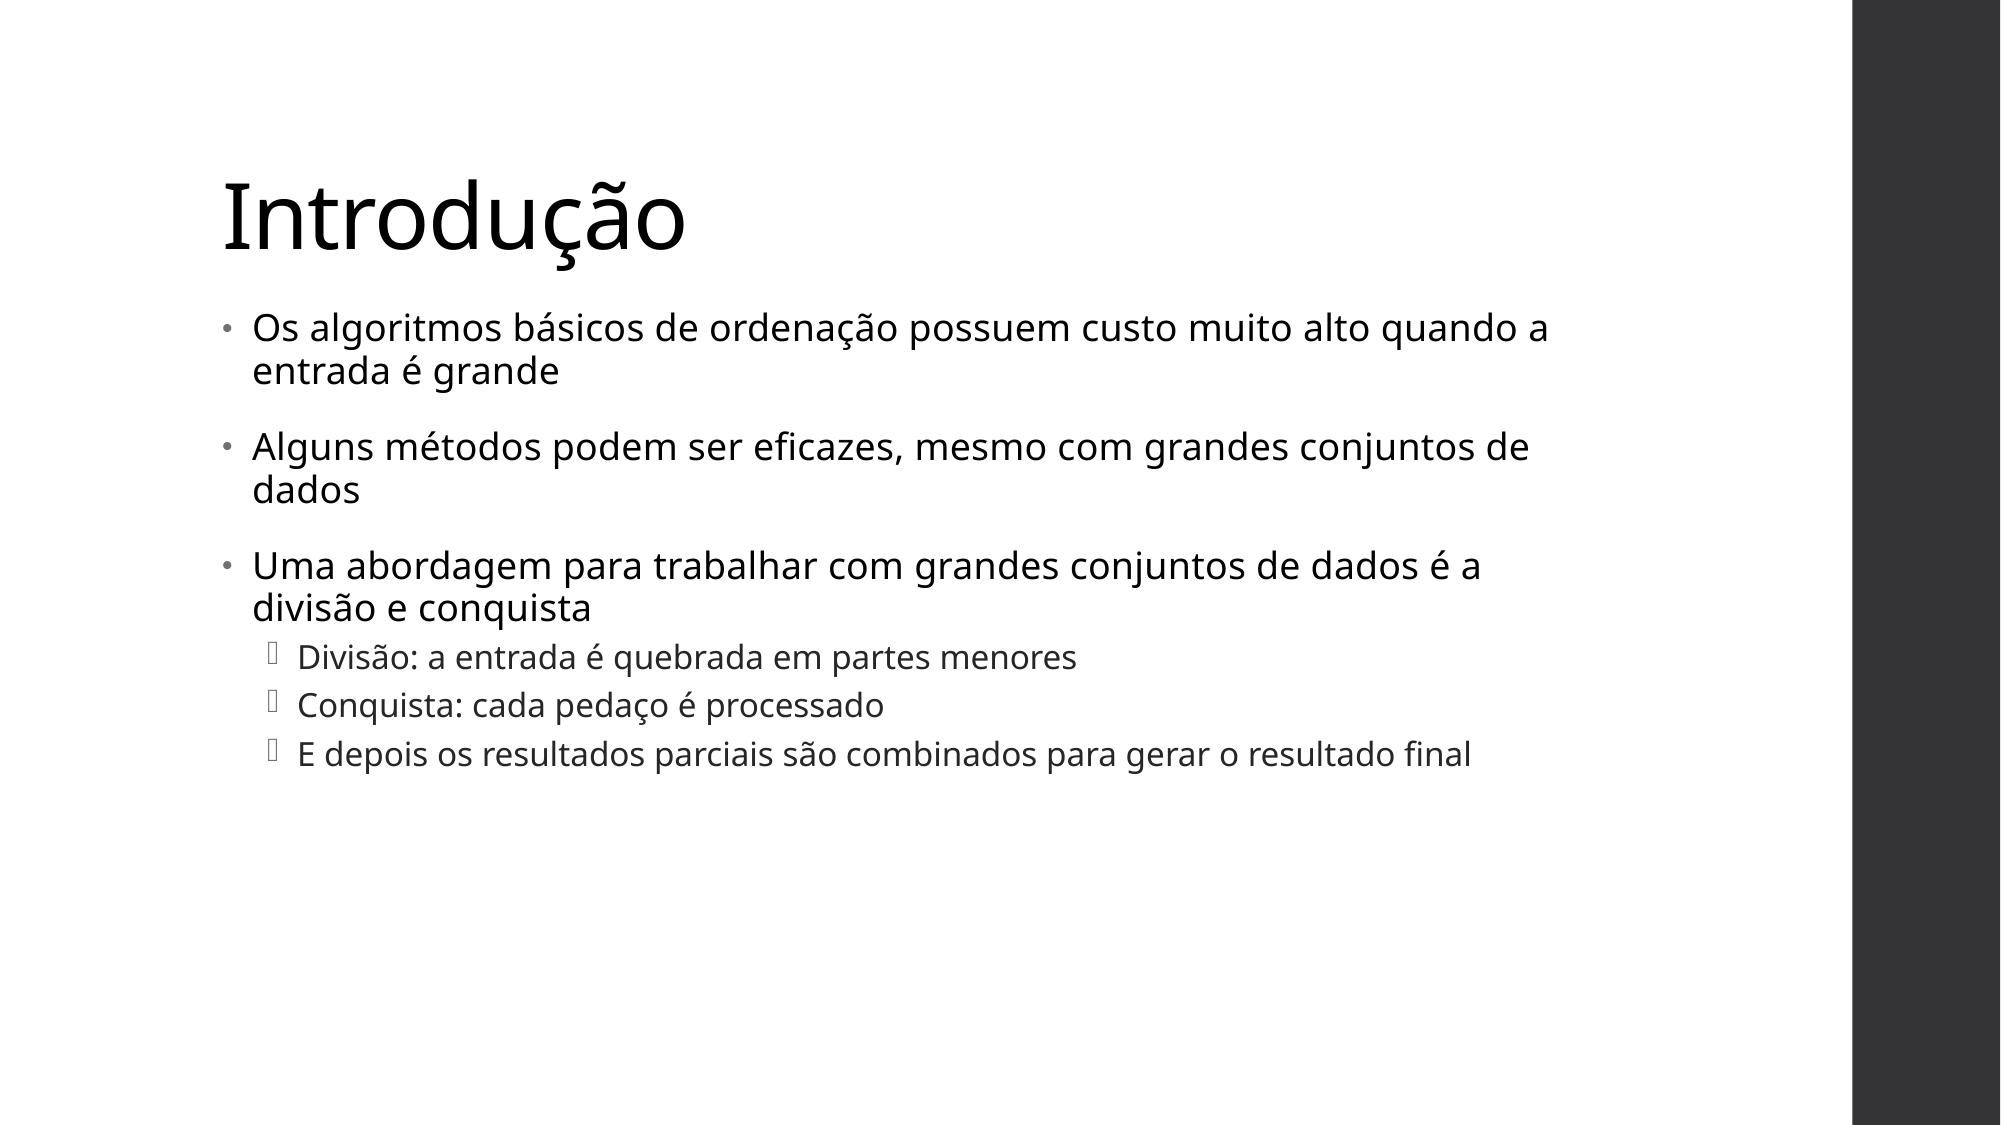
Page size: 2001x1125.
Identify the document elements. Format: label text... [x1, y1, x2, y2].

title Introdução [206, 60, 1797, 278]
list Os algoritmos básicos de ordenação possuem custo muito alto quando a entrada é grande Alguns métodos podem ser eficazes, mesmo com grandes conjuntos de dados Uma abordagem para trabalhar com grandes conjuntos de dados é a divisão e conquista Divisão: a entrada é quebrada em partes menores Conquista: cada pedaço é processado E depois os resultados parciais são combinados para gerar o resultado final [206, 299, 1617, 1014]
